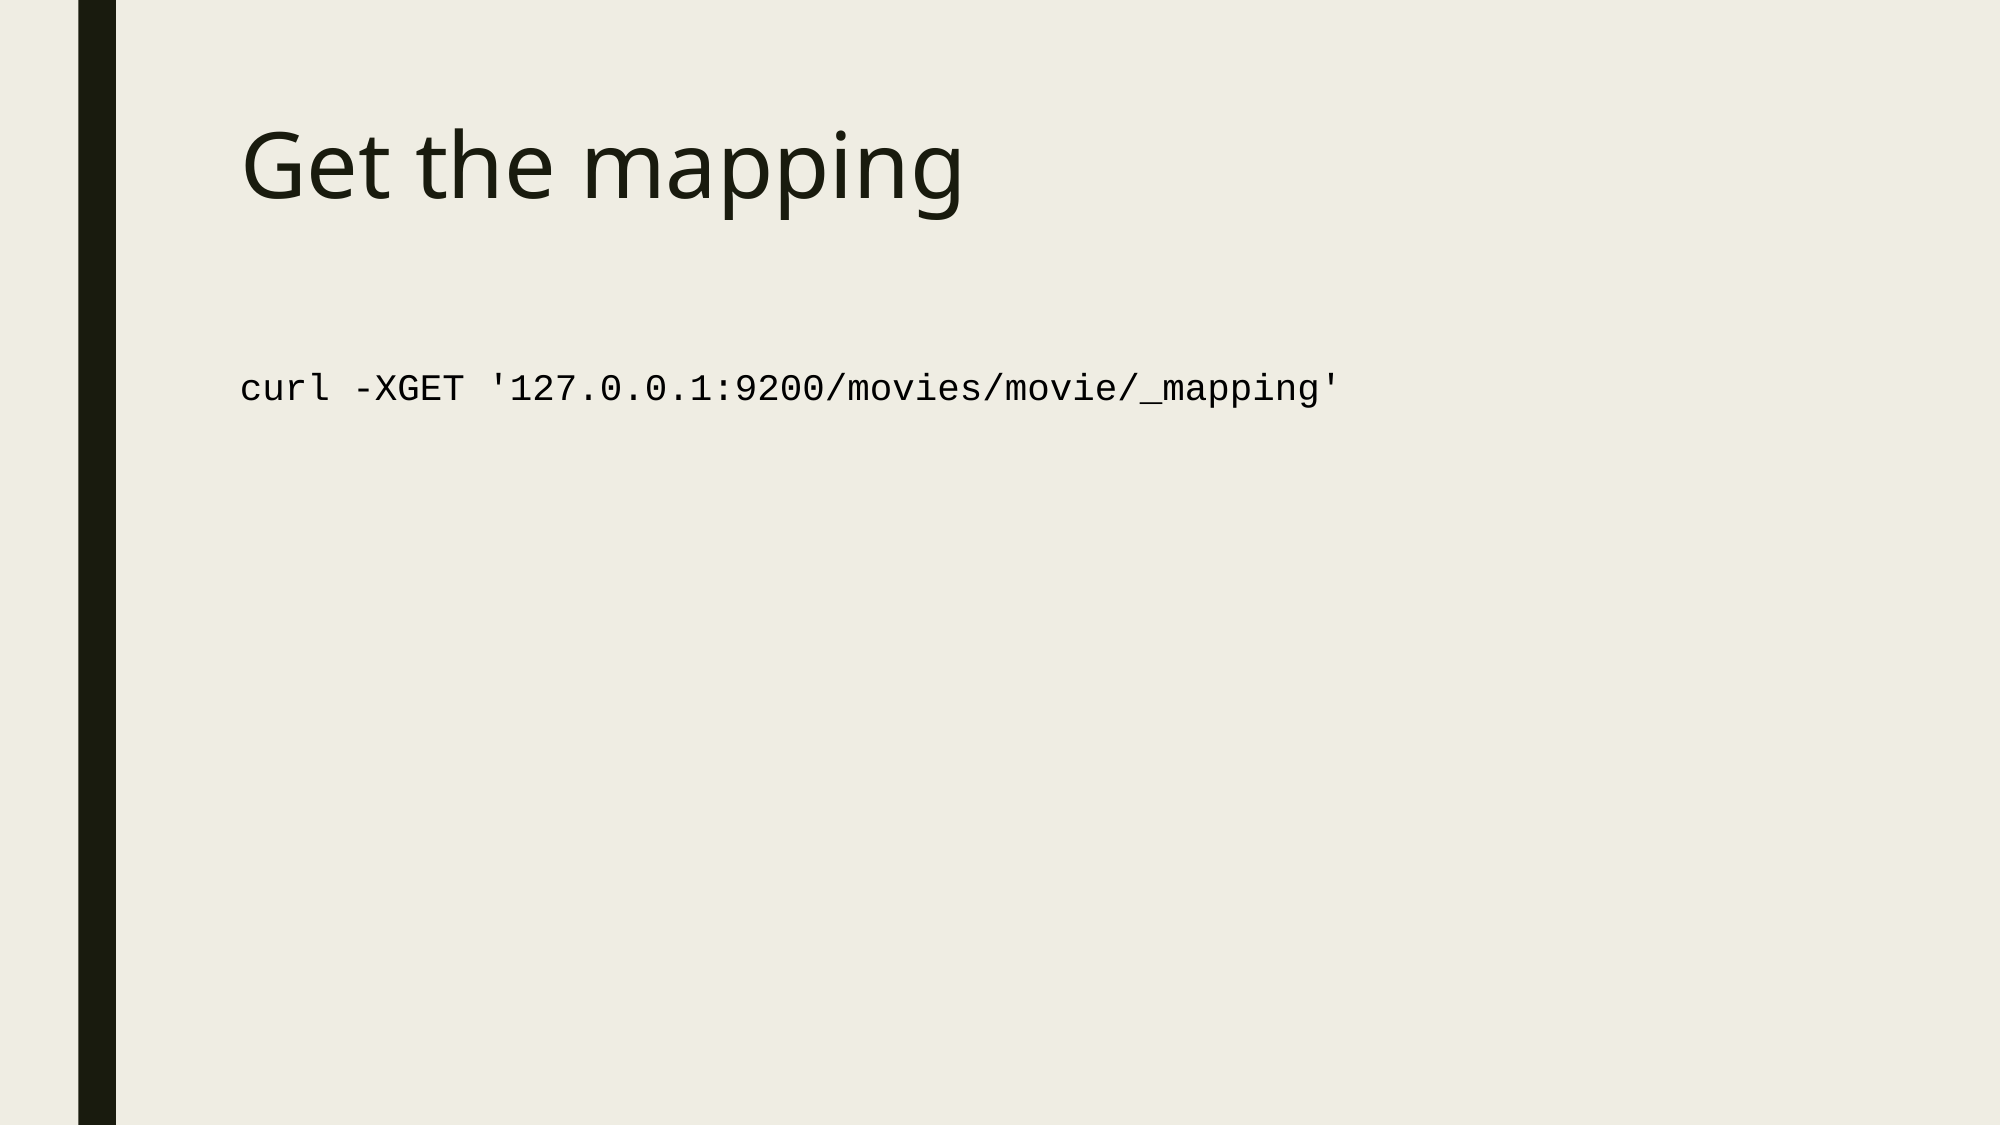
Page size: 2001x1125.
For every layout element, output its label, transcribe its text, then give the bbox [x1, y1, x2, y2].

title Get the mapping [225, 112, 1800, 355]
text_box curl -XGET '127.0.0.1:9200/movies/movie/_mapping' [224, 355, 1938, 416]
